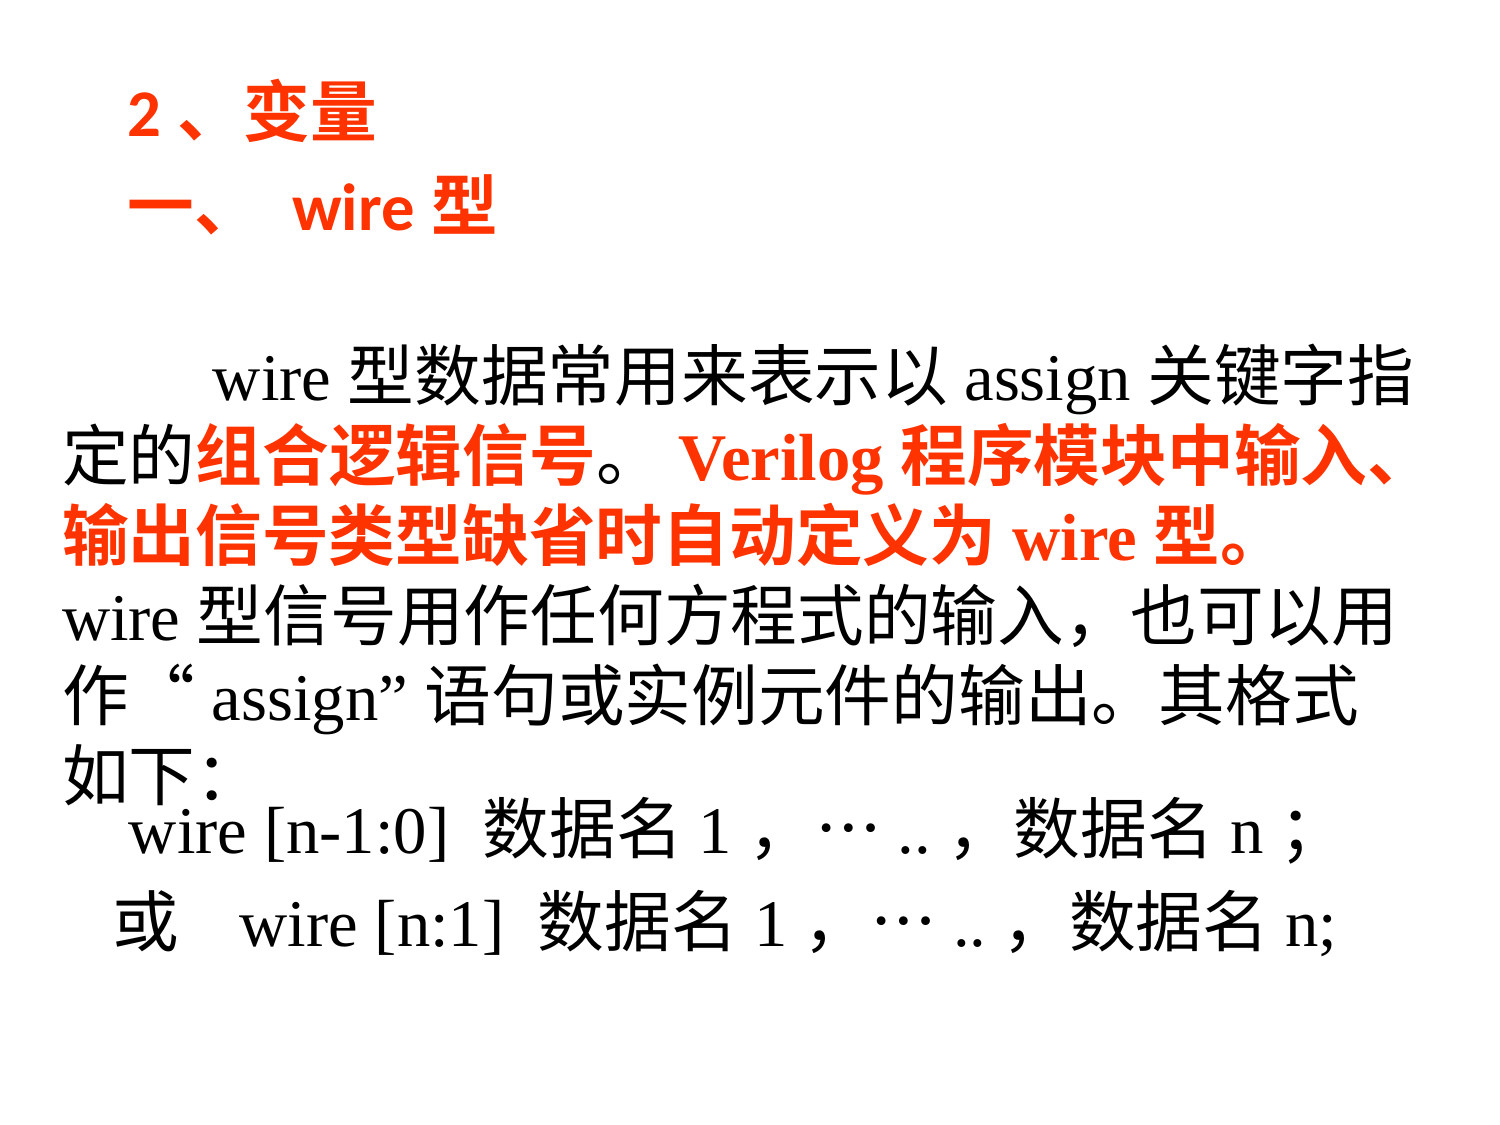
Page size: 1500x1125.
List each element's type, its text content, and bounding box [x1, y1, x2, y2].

text_box wire型数据常用来表示以assign关键字指定的组合逻辑信号。Verilog程序模块中输入、输出信号类型缺省时自动定义为wire型。 wire型信号用作任何方程式的输入，也可以用作“assign”语句或实例元件的输出。其格式如下： [47, 326, 1438, 821]
text_box wire [n-1:0] 数据名1，…..，数据名n； 或 wire [n:1] 数据名1，…..，数据名n; [97, 779, 1388, 968]
list 2、变量 一、 wire型 [112, 62, 1388, 268]
